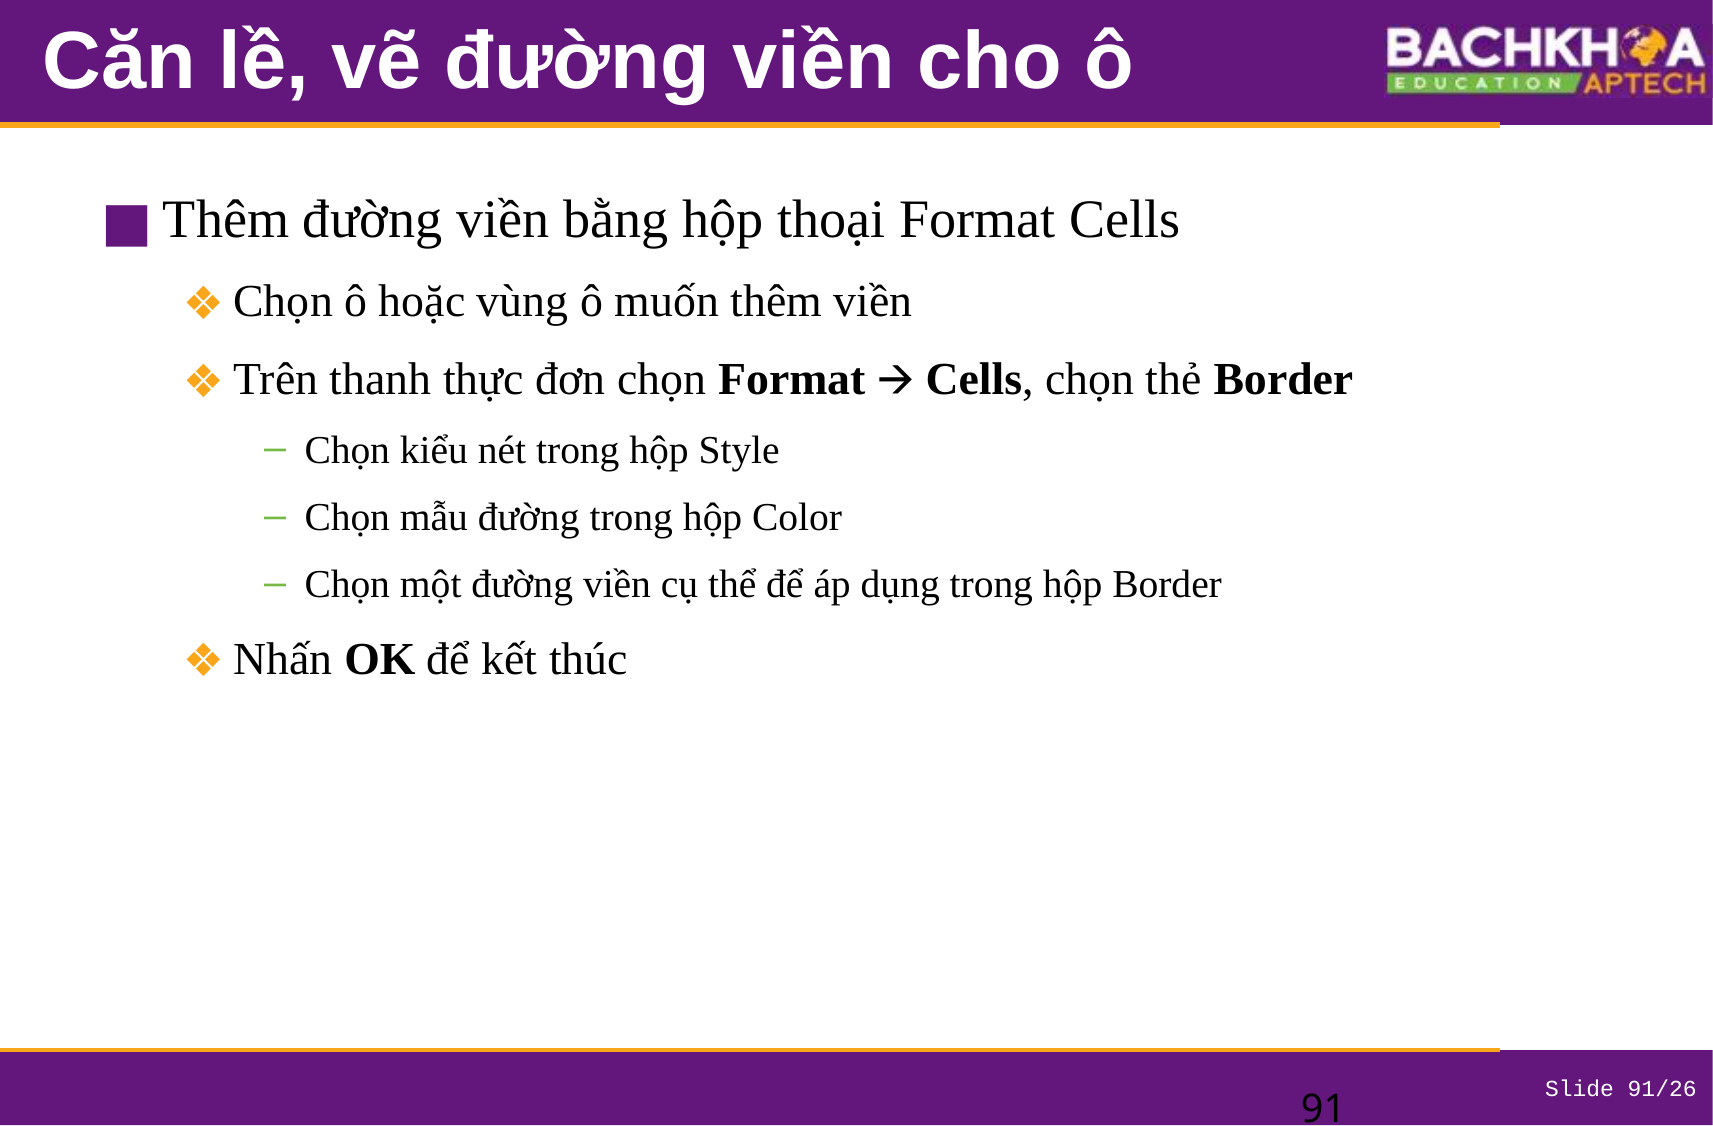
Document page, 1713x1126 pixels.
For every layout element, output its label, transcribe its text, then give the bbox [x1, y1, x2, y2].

title Căn lề, vẽ đường viền cho ô [42, 7, 1670, 125]
picture [1670, 24, 1713, 98]
list Thêm đường viền bằng hộp thoại Format Cells Chọn ô hoặc vùng ô muốn thêm viền Trên thanh thực đơn chọn Format 🡪 Cells, chọn thẻ Border Chọn kiểu nét trong hộp Style Chọn mẫu đường trong hộp Color Chọn một đường viền cụ thể để áp dụng trong hộp Border Nhấn OK để kết thúc [85, 174, 1628, 1024]
text_box [822, 540, 1713, 606]
text_box ‹#› [1284, 1075, 1685, 1126]
